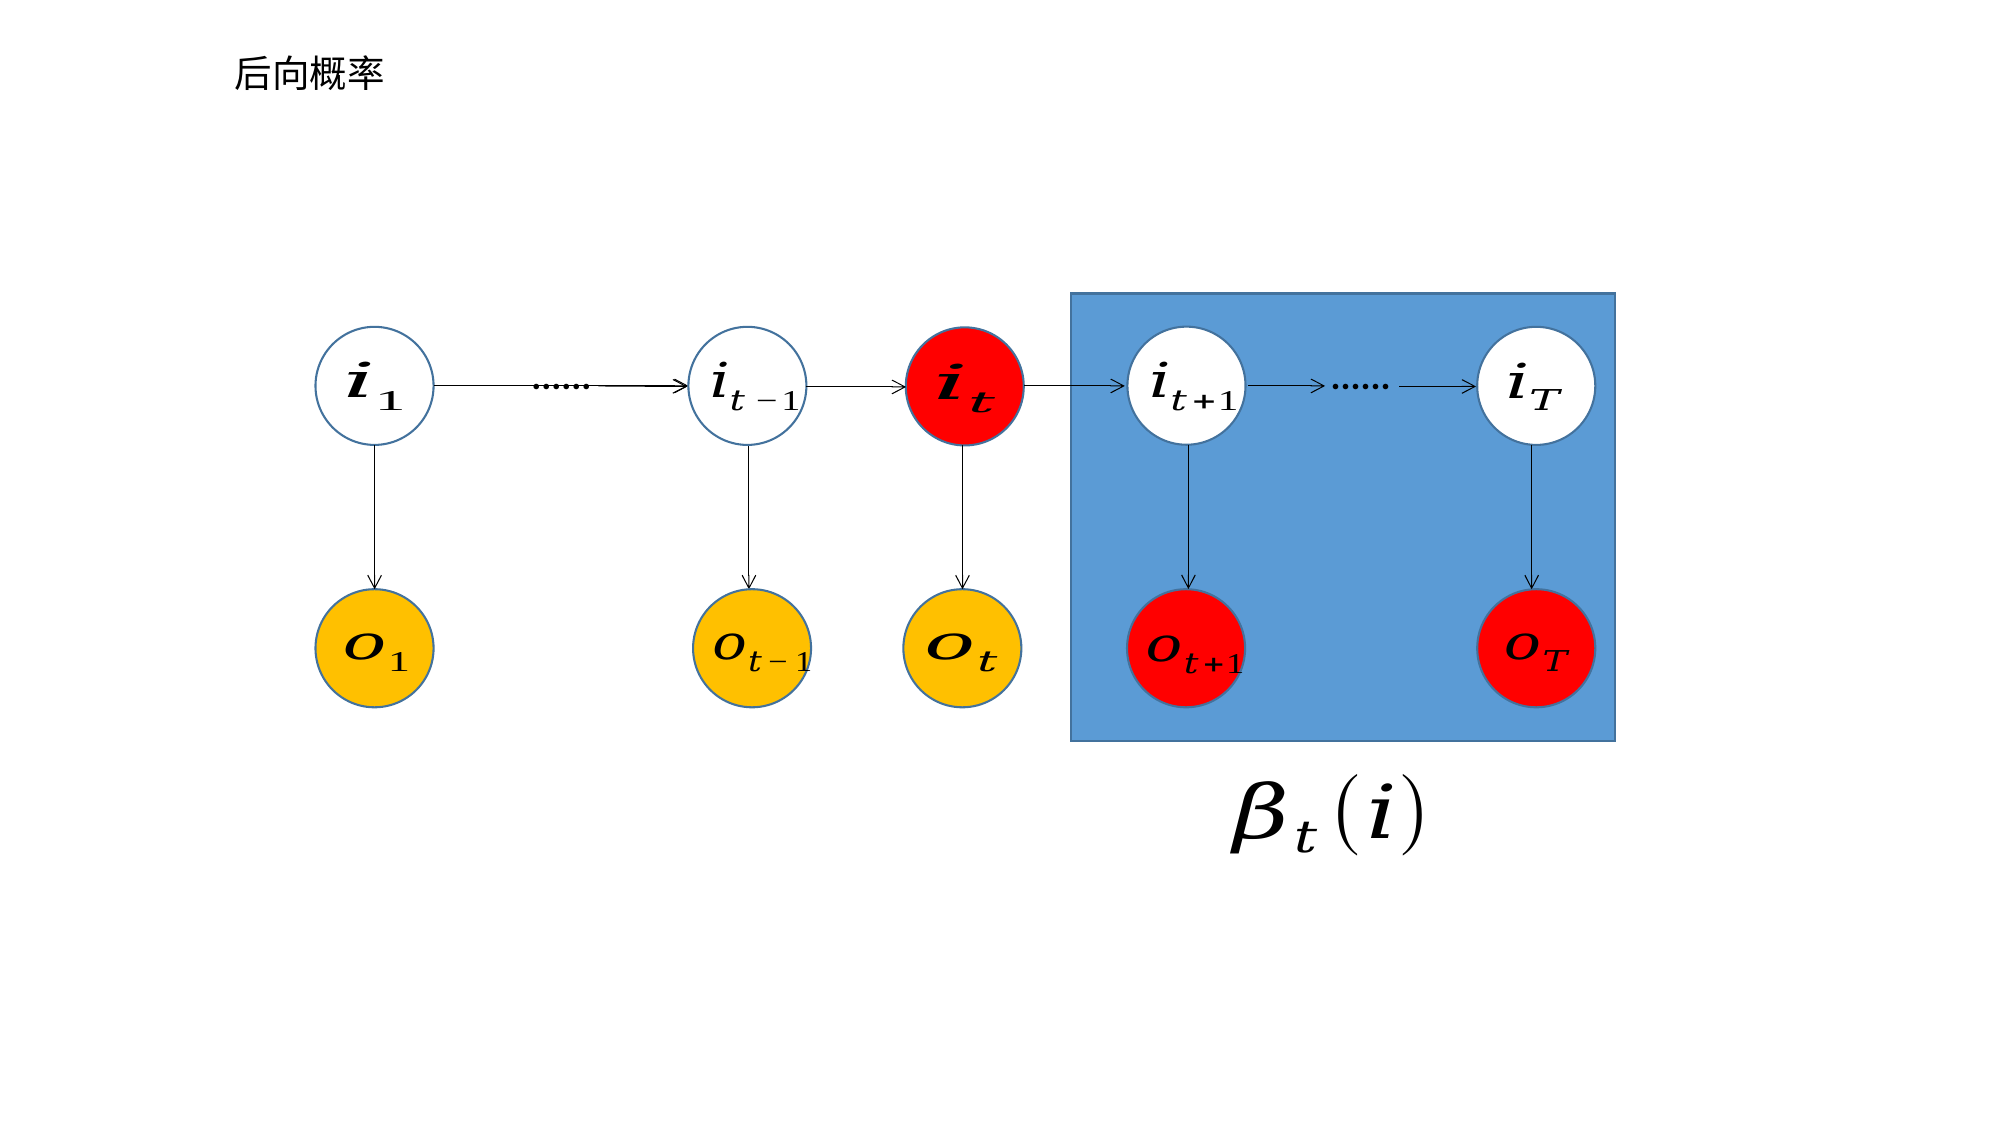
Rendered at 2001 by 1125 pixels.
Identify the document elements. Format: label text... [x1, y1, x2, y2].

text_box [1476, 588, 1597, 709]
text_box [1070, 292, 1616, 742]
text_box [692, 588, 813, 709]
text_box [687, 325, 808, 446]
text_box [1476, 325, 1597, 446]
text_box [314, 588, 435, 709]
text_box ...... [516, 344, 629, 405]
text_box [904, 326, 1025, 447]
text_box 后向概率 [220, 42, 702, 102]
text_box [1125, 588, 1247, 709]
text_box [314, 325, 435, 446]
text_box [902, 588, 1023, 709]
text_box [1126, 325, 1247, 446]
text_box ...... [1315, 344, 1433, 405]
